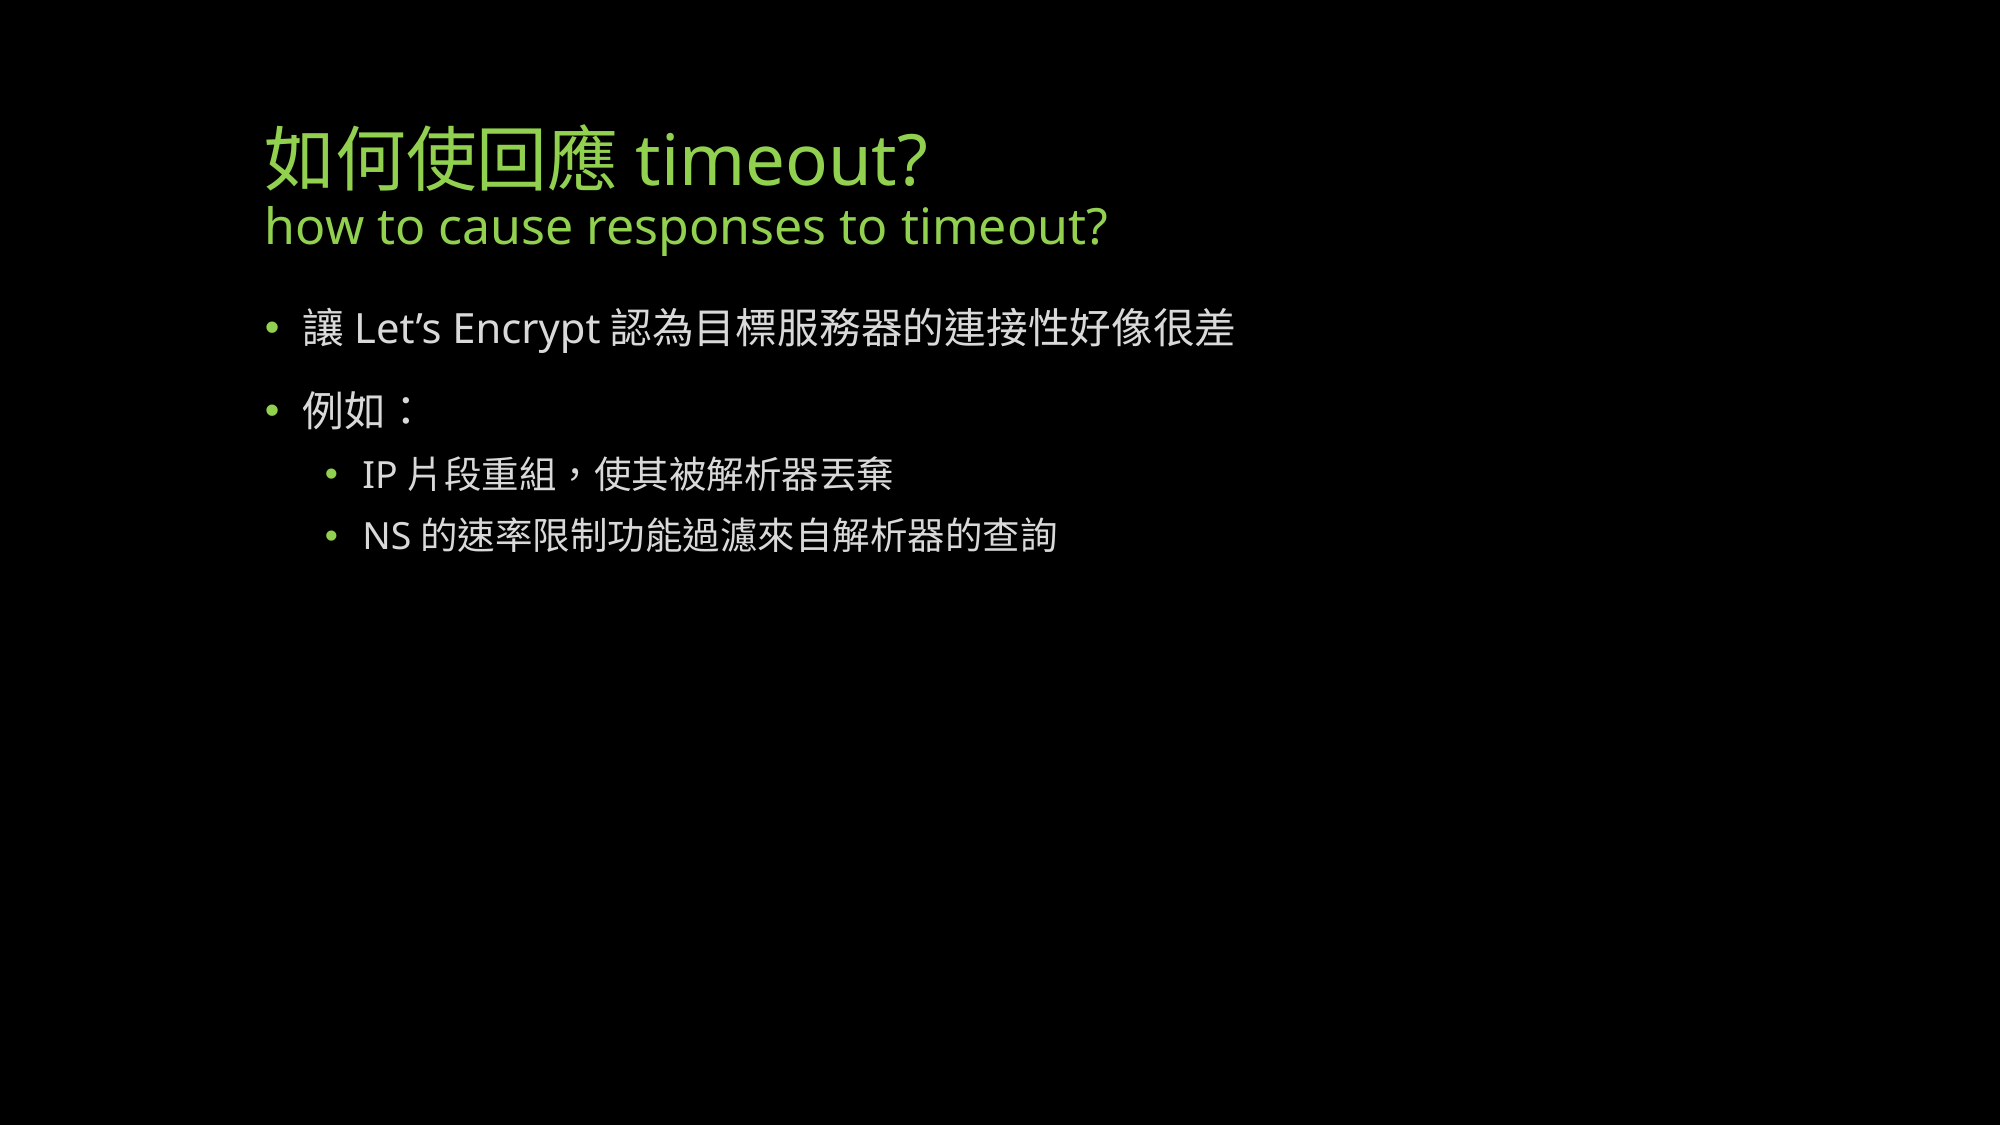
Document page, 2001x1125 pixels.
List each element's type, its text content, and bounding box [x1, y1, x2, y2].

title 如何使回應timeout? how to cause responses to timeout? [249, 75, 1750, 263]
list 讓Let’s Encrypt認為目標服務器的連接性好像很差 例如： IP片段重組，使其被解析器丟棄 NS的速率限制功能過濾來自解析器的查詢 [249, 299, 1750, 1000]
